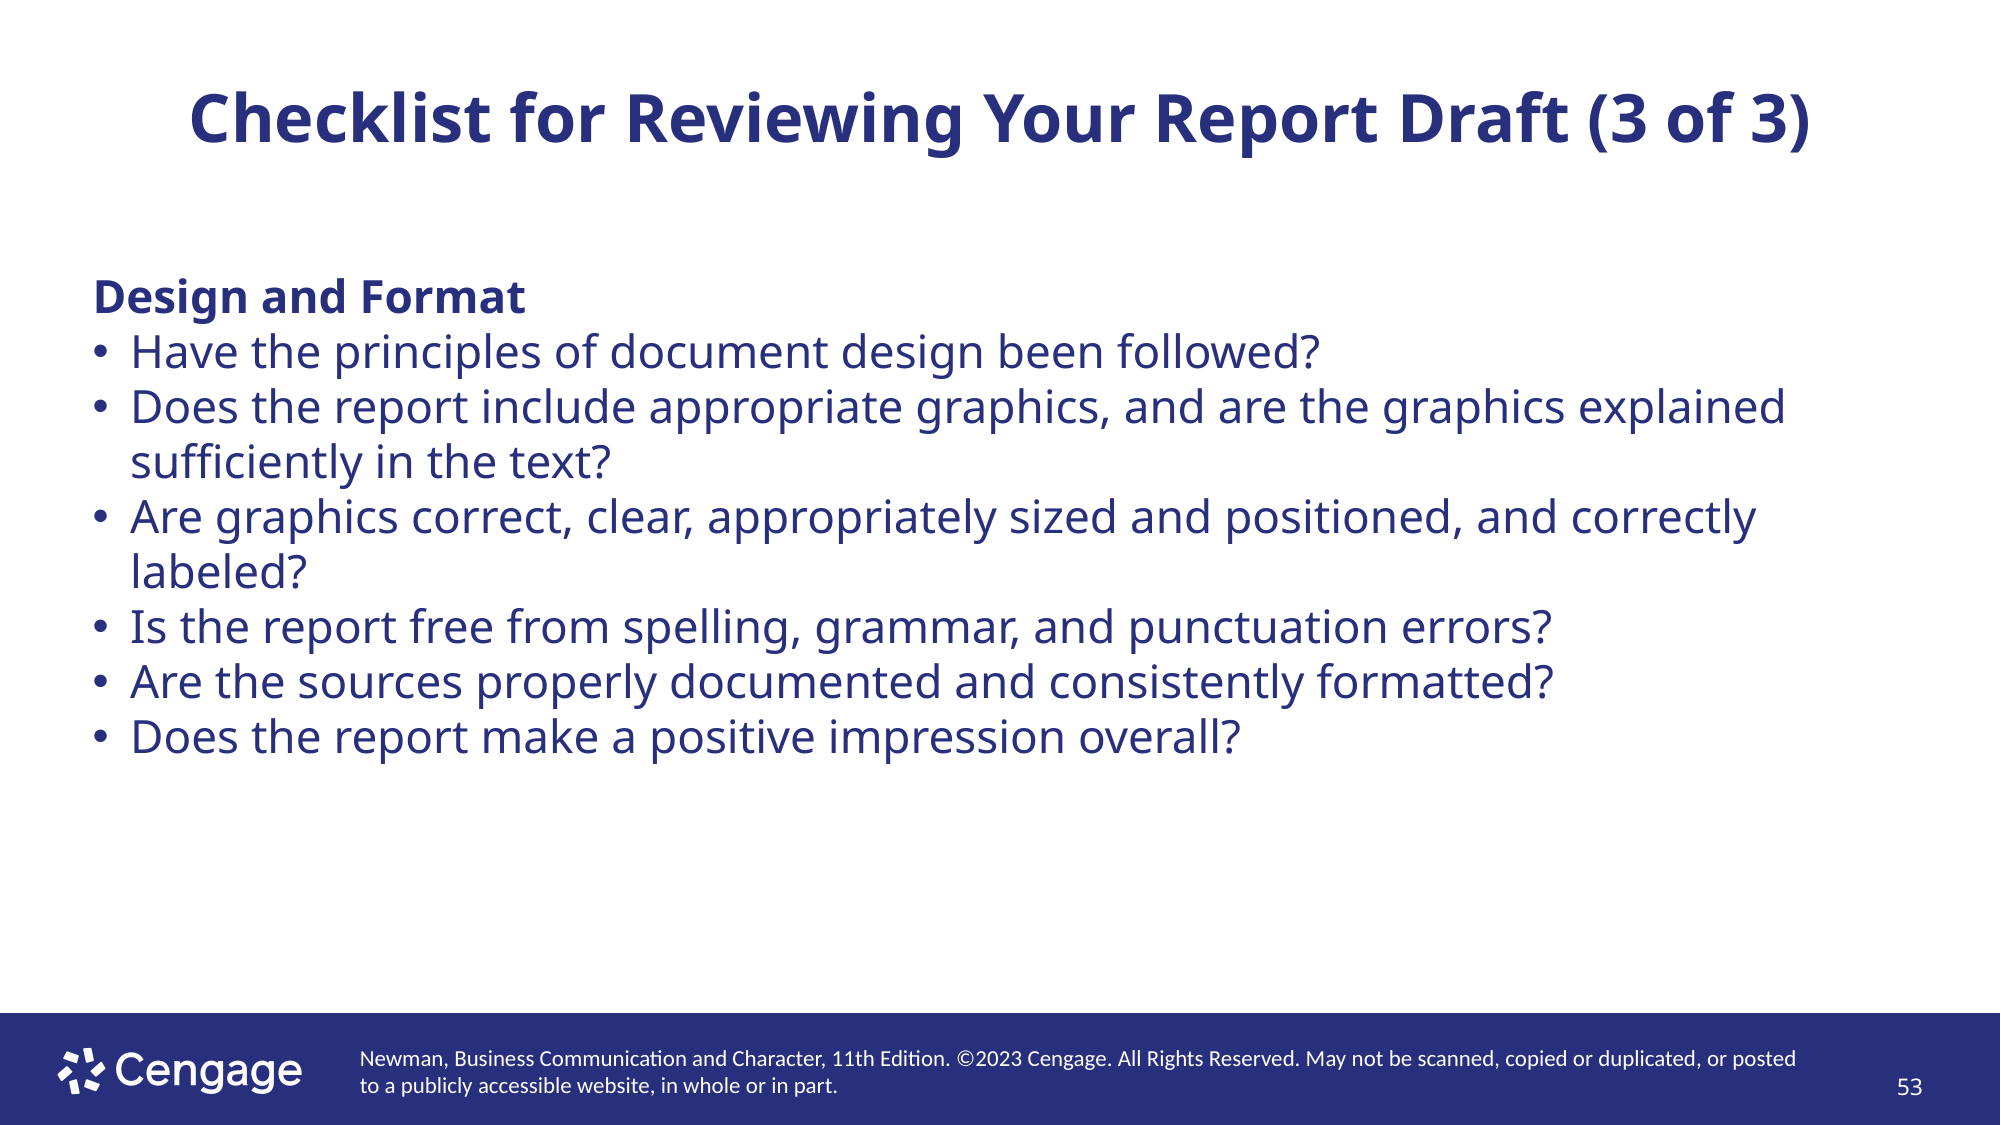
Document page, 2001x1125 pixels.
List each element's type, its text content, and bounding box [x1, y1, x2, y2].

list Design and Format Have the principles of document design been followed? Does the report include appropriate graphics, and are the graphics explained sufficiently in the text? Are graphics correct, clear, appropriately sized and positioned, and correctly labeled? Is the report free from spelling, grammar, and punctuation errors? Are the sources properly documented and consistently formatted? Does the report make a positive impression overall? [77, 260, 1922, 983]
picture [30, 1020, 329, 1122]
title Checklist for Reviewing Your Report Draft (3 of 3) [78, 77, 1923, 215]
